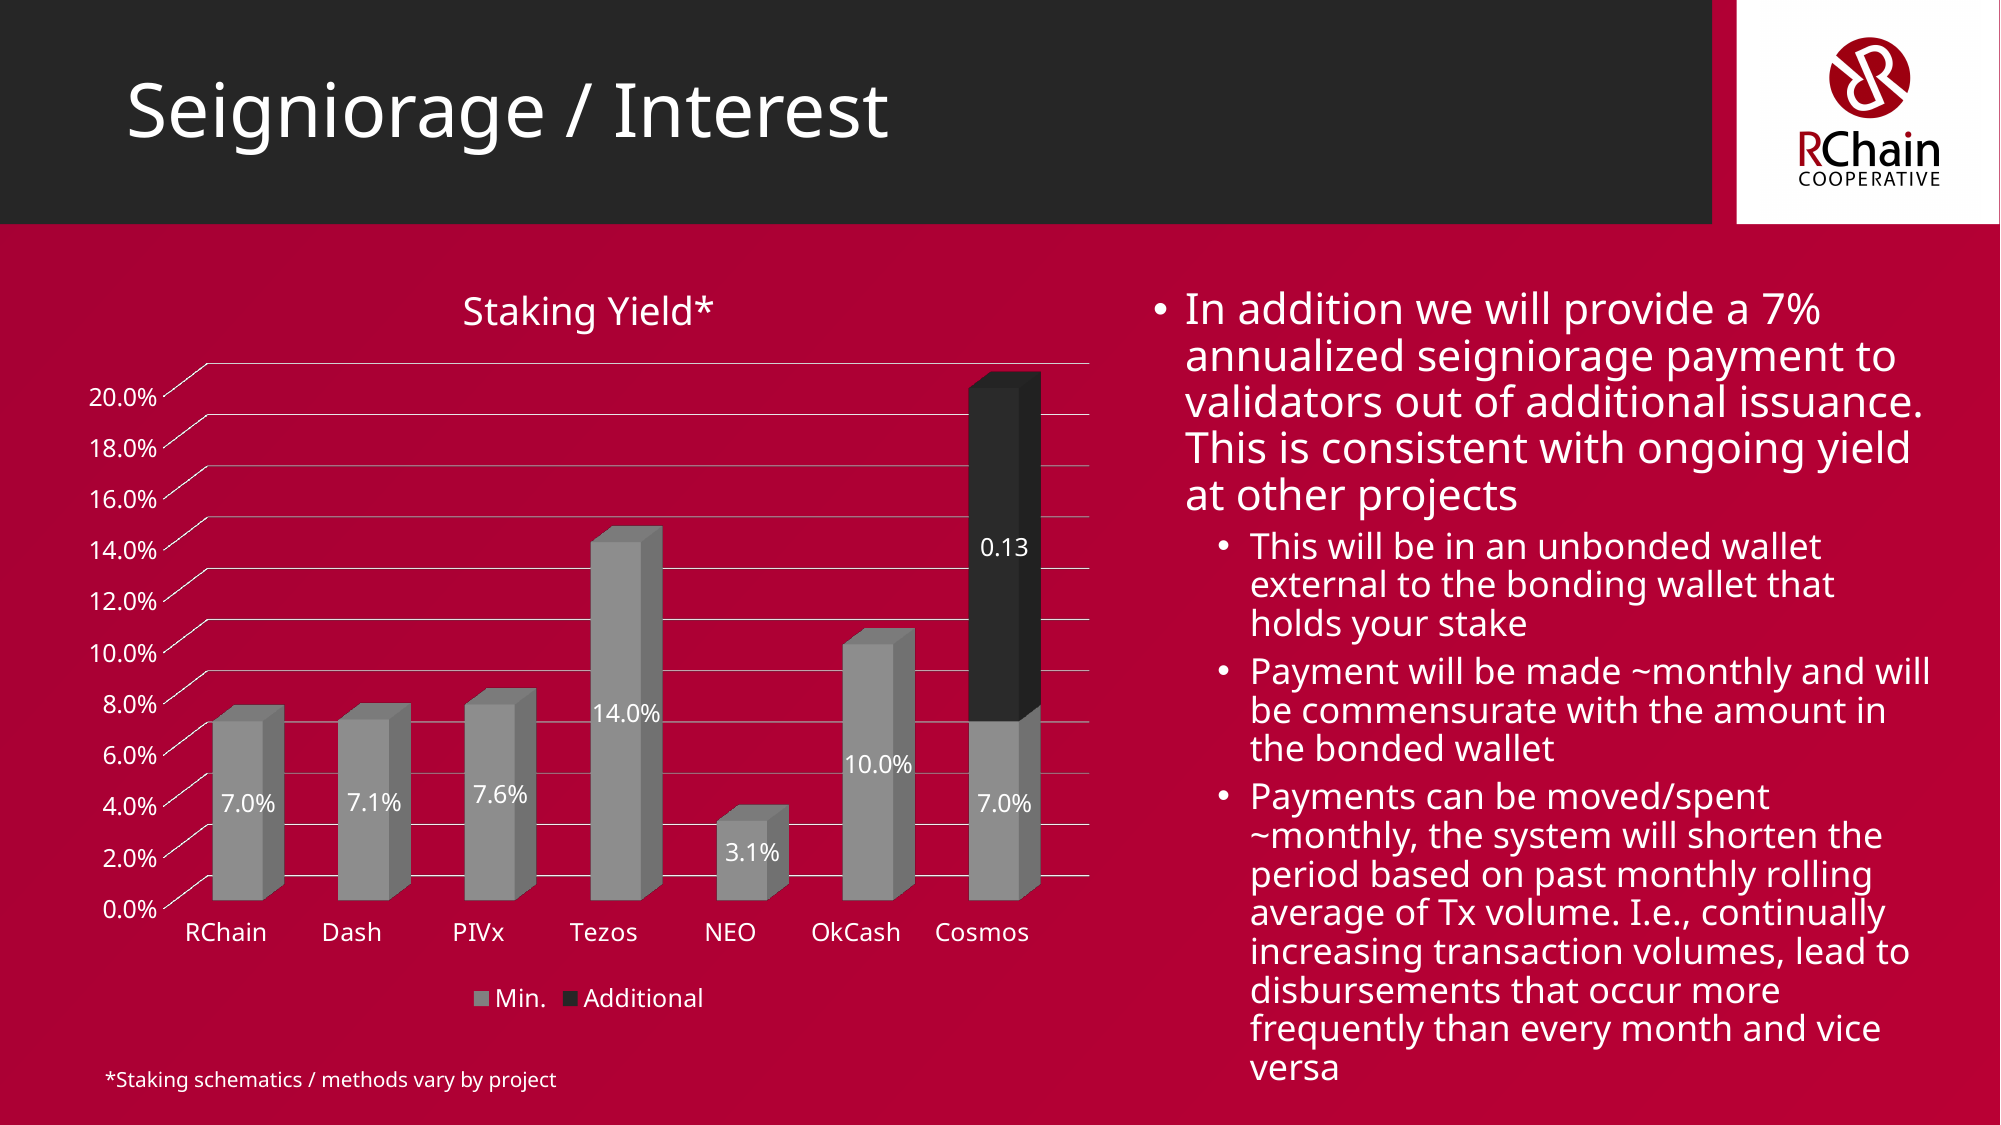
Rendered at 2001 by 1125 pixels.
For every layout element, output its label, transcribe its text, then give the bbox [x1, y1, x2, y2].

list In addition we will provide a 7% annualized seigniorage payment to validators out of additional issuance. This is consistent with ongoing yield at other projects This will be in an unbonded wallet external to the bonding wallet that holds your stake Payment will be made ~monthly and will be commensurate with the amount in the bonded wallet Payments can be moved/spent ~monthly, the system will shorten the period based on past monthly rolling average of Tx volume. I.e., continually increasing transaction volumes, lead to disbursements that occur more frequently than every month and vice versa [1138, 280, 1952, 1101]
picture [1760, 0, 1981, 221]
text_box *Staking schematics / methods vary by project [90, 1059, 997, 1100]
chart [64, 247, 1114, 1023]
title Seigniorage / Interest [111, 24, 1155, 203]
